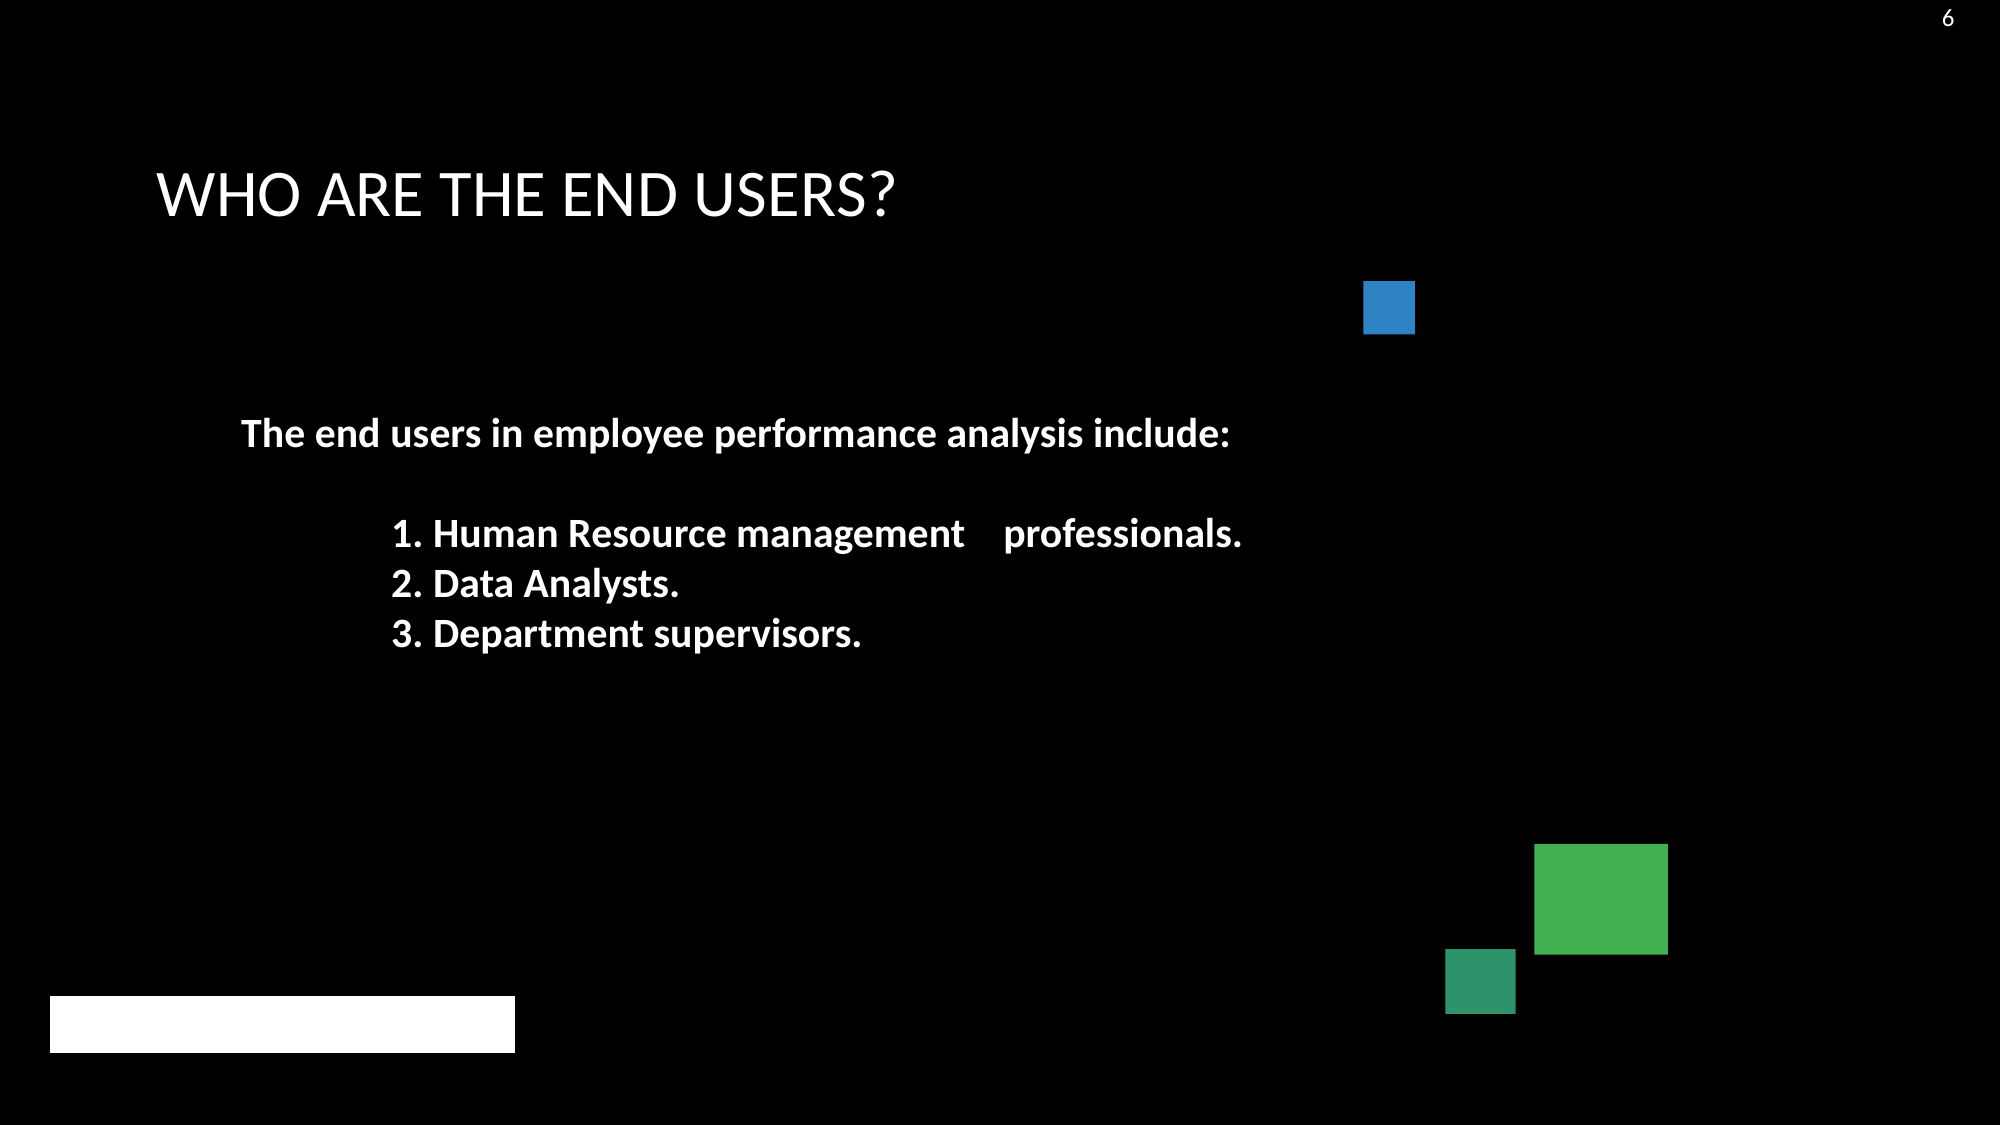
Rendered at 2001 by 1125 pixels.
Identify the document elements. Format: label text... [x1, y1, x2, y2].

picture [50, 995, 515, 1053]
text_box The end users in employee performance analysis include: 1. Human Resource management professionals. 2. Data Analysts. 3. Department supervisors. [226, 398, 1282, 664]
text_box [1445, 949, 1516, 1014]
title WHO ARE THE END USERS? [114, 92, 938, 284]
text_box [1363, 281, 1415, 335]
text_box [1534, 843, 1668, 955]
slide_number 6 [1788, 0, 1955, 343]
